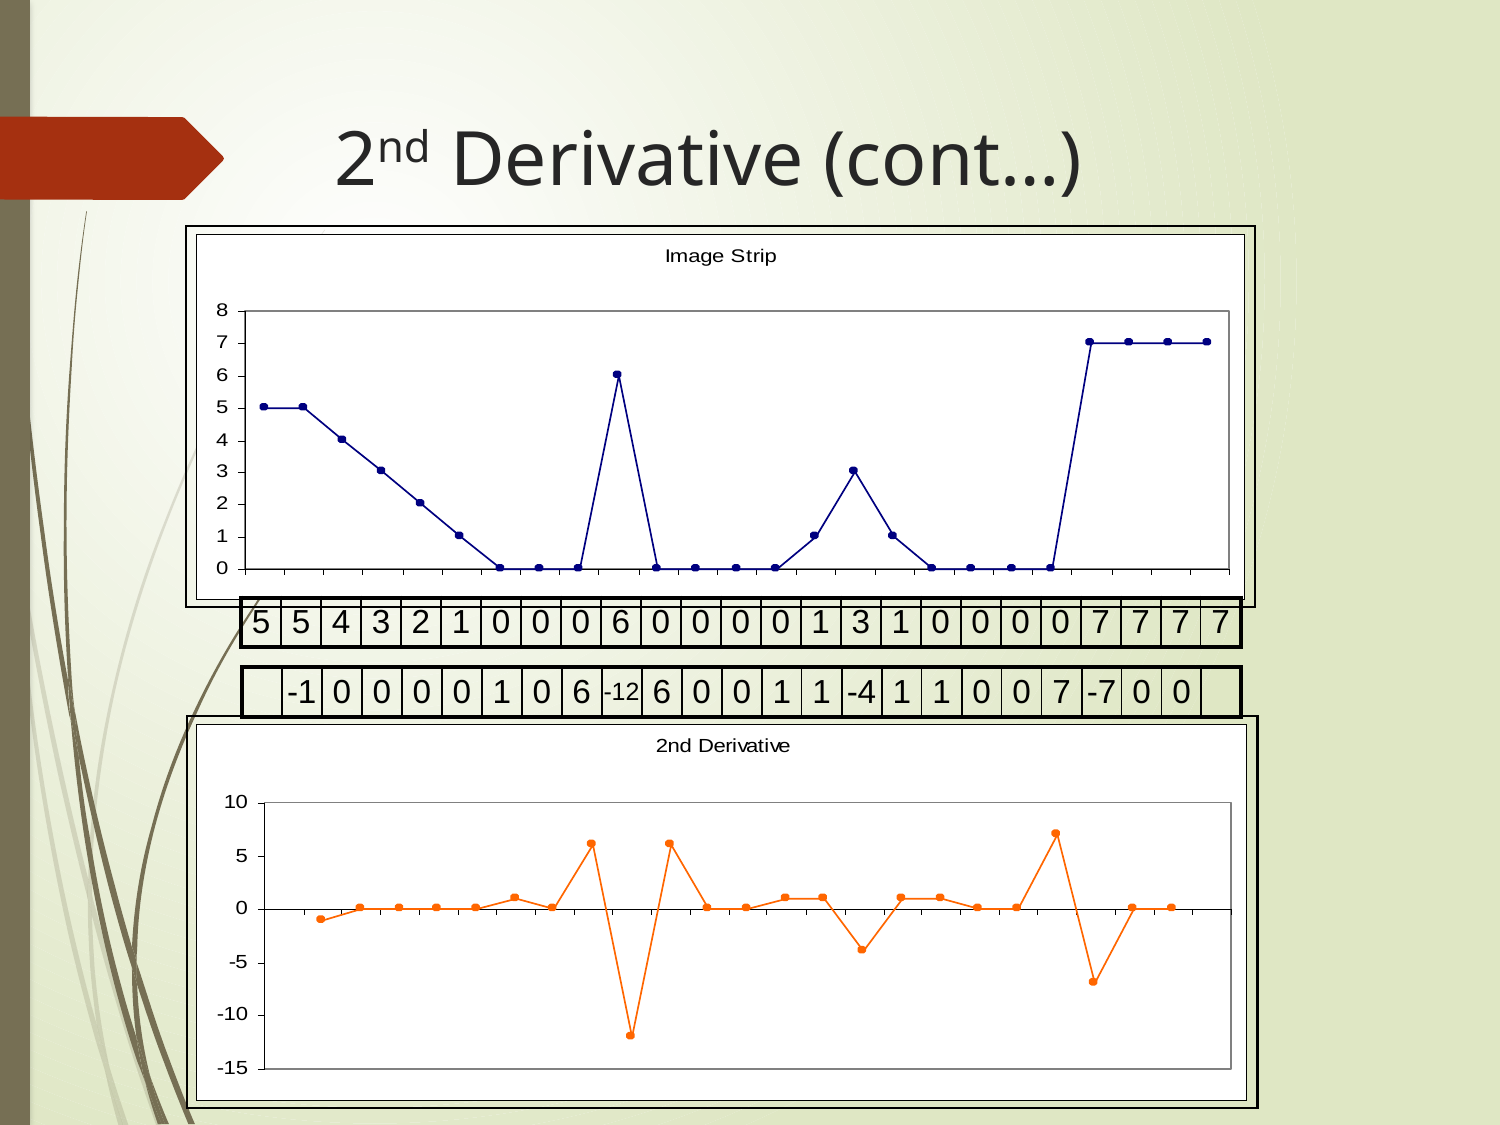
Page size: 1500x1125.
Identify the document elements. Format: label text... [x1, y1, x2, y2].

table_header 0 [1002, 669, 1041, 715]
table_header 0 [1002, 615, 1040, 645]
table_header -7 [1083, 669, 1121, 715]
table_header 7 [1122, 615, 1160, 645]
table_header 7 [1201, 615, 1239, 645]
table_header 0 [1042, 615, 1080, 645]
table_header [1202, 669, 1239, 715]
table_header 0 [363, 669, 401, 715]
table_header 0 [682, 615, 720, 645]
table_header 0 [642, 615, 680, 645]
table_header 1 [483, 669, 521, 715]
table_header 5 [282, 615, 320, 645]
table_header 0 [722, 615, 760, 645]
table_header 1 [763, 669, 801, 715]
table_header 6 [602, 615, 640, 645]
table_header 3 [362, 615, 400, 645]
table_header 7 [1042, 669, 1081, 715]
table_header 0 [482, 615, 520, 645]
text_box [187, 716, 1257, 1108]
table_header -1 [283, 669, 321, 715]
table_header 6 [563, 669, 601, 715]
table_header 0 [963, 669, 1001, 715]
table_header 6 [643, 669, 681, 715]
table_header 0 [922, 615, 960, 645]
table_header 0 [403, 669, 441, 715]
table_header 7 [1162, 615, 1200, 645]
table_header 3 [842, 615, 880, 645]
table_header 0 [562, 615, 600, 645]
table_header 0 [1162, 669, 1200, 715]
table_header 2 [402, 615, 440, 645]
table_header 1 [883, 669, 921, 715]
table_header -12 [603, 669, 641, 715]
table_header -4 [843, 669, 881, 715]
table_header 1 [802, 669, 841, 715]
table_header 1 [802, 615, 840, 645]
table_header 0 [443, 669, 481, 715]
table_header 0 [522, 615, 560, 645]
table_header 4 [322, 615, 360, 645]
table_header [244, 669, 281, 715]
table_header 1 [882, 615, 920, 645]
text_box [186, 227, 1255, 607]
table_header 5 [243, 615, 280, 645]
table_header 1 [442, 615, 480, 645]
title 2nd Derivative (cont…) [319, 102, 1400, 313]
table_header 0 [323, 669, 361, 715]
table_header 0 [762, 615, 800, 645]
table_header 0 [523, 669, 561, 715]
table_header 0 [962, 615, 1000, 645]
table_header 0 [723, 669, 761, 715]
table_header 7 [1082, 615, 1120, 645]
table_header 0 [1122, 669, 1161, 715]
table_header 1 [922, 669, 961, 715]
table_header 0 [683, 669, 721, 715]
